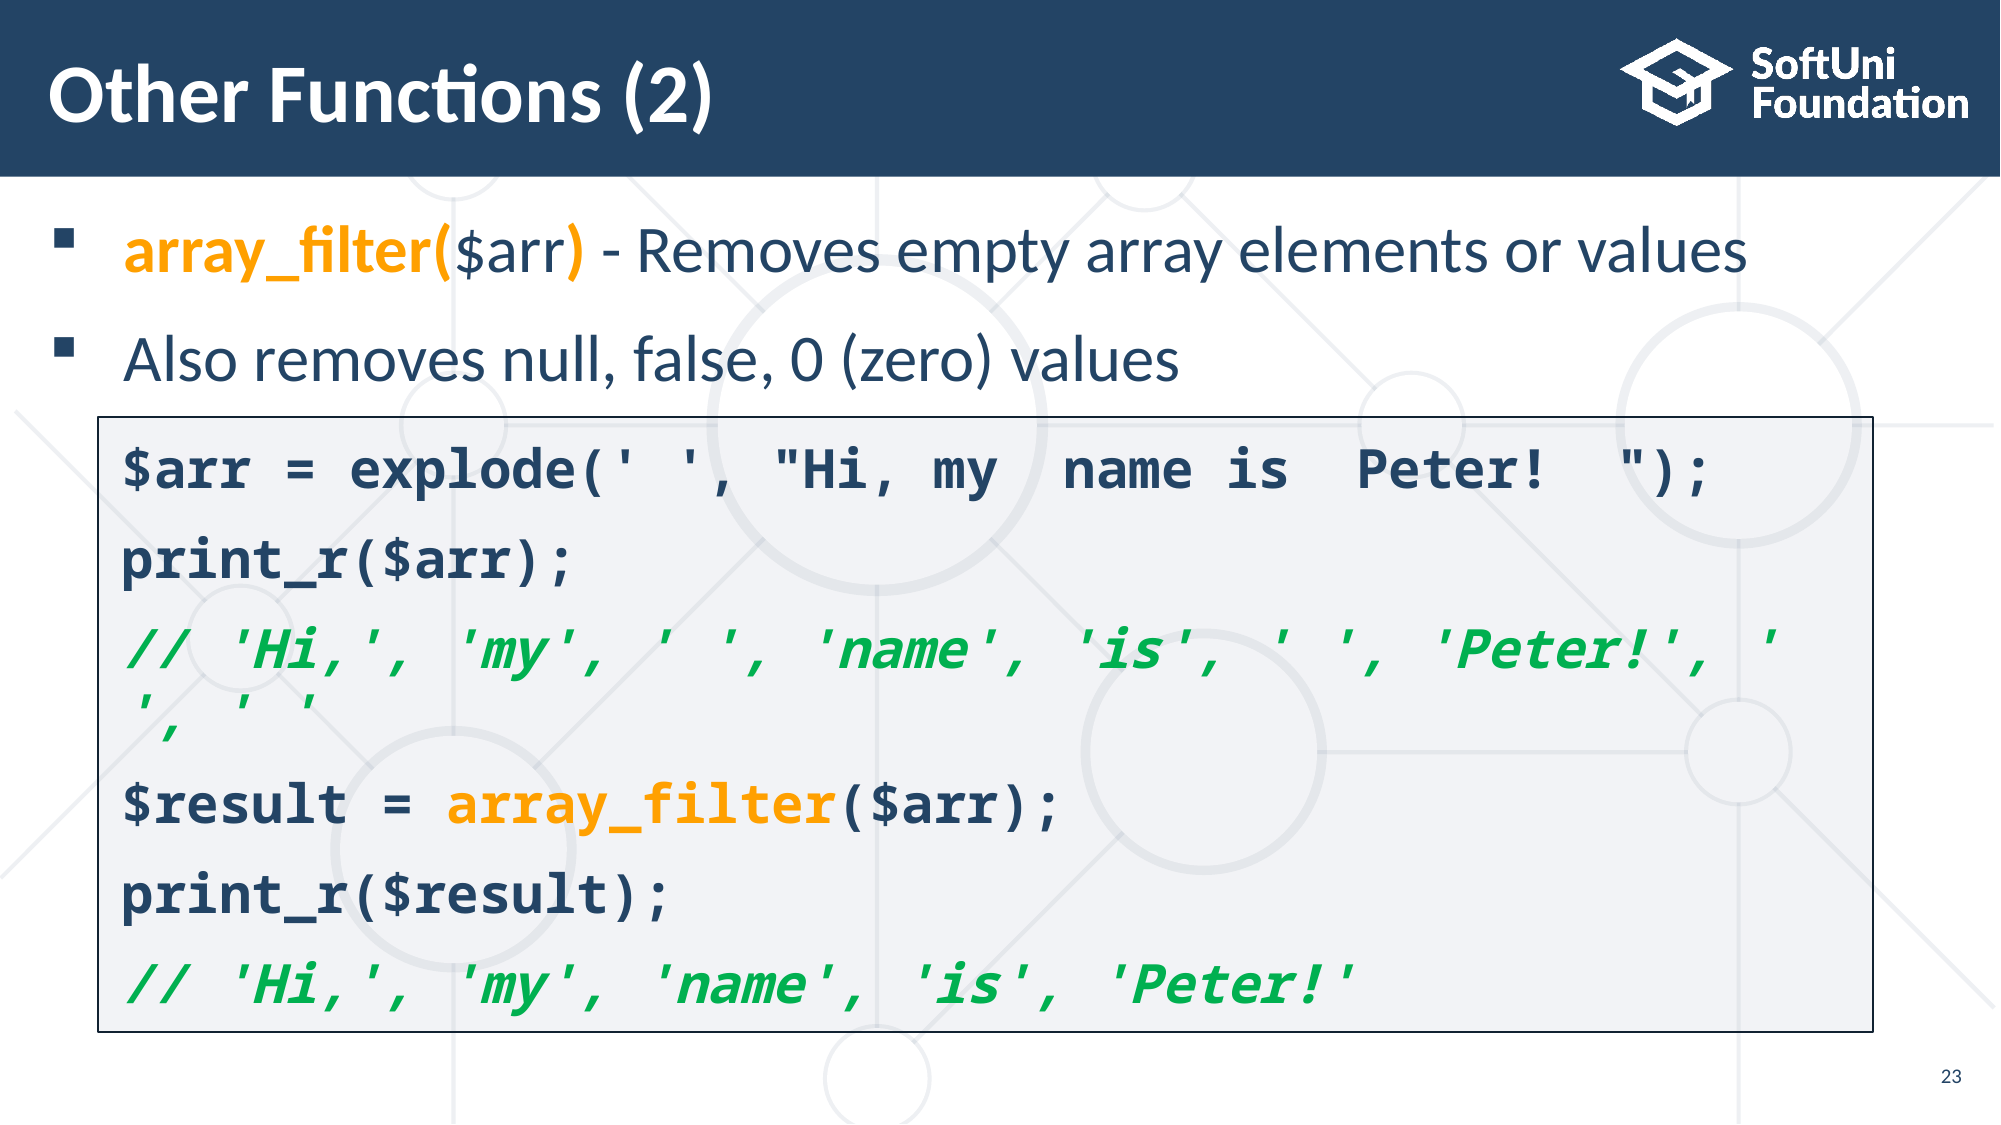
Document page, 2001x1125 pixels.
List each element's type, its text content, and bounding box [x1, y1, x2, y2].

text_box $arr = explode(' ', "Hi, my name is Peter! "); print_r($arr); // 'Hi,', 'my', ' ', 'name', 'is', ' ', 'Peter!', ' ', ' ' $result = array_filter($arr); print_r($result); // 'Hi,', 'my', 'name', 'is', 'Peter!' [98, 416, 1873, 1033]
list array_filter($arr) - Removes empty array elements or values Also removes null, false, 0 (zero) values [31, 196, 1969, 1047]
picture [1619, 38, 1968, 126]
title Other Functions (2) [31, 16, 1591, 162]
slide_number 23 [1897, 1049, 1968, 1101]
